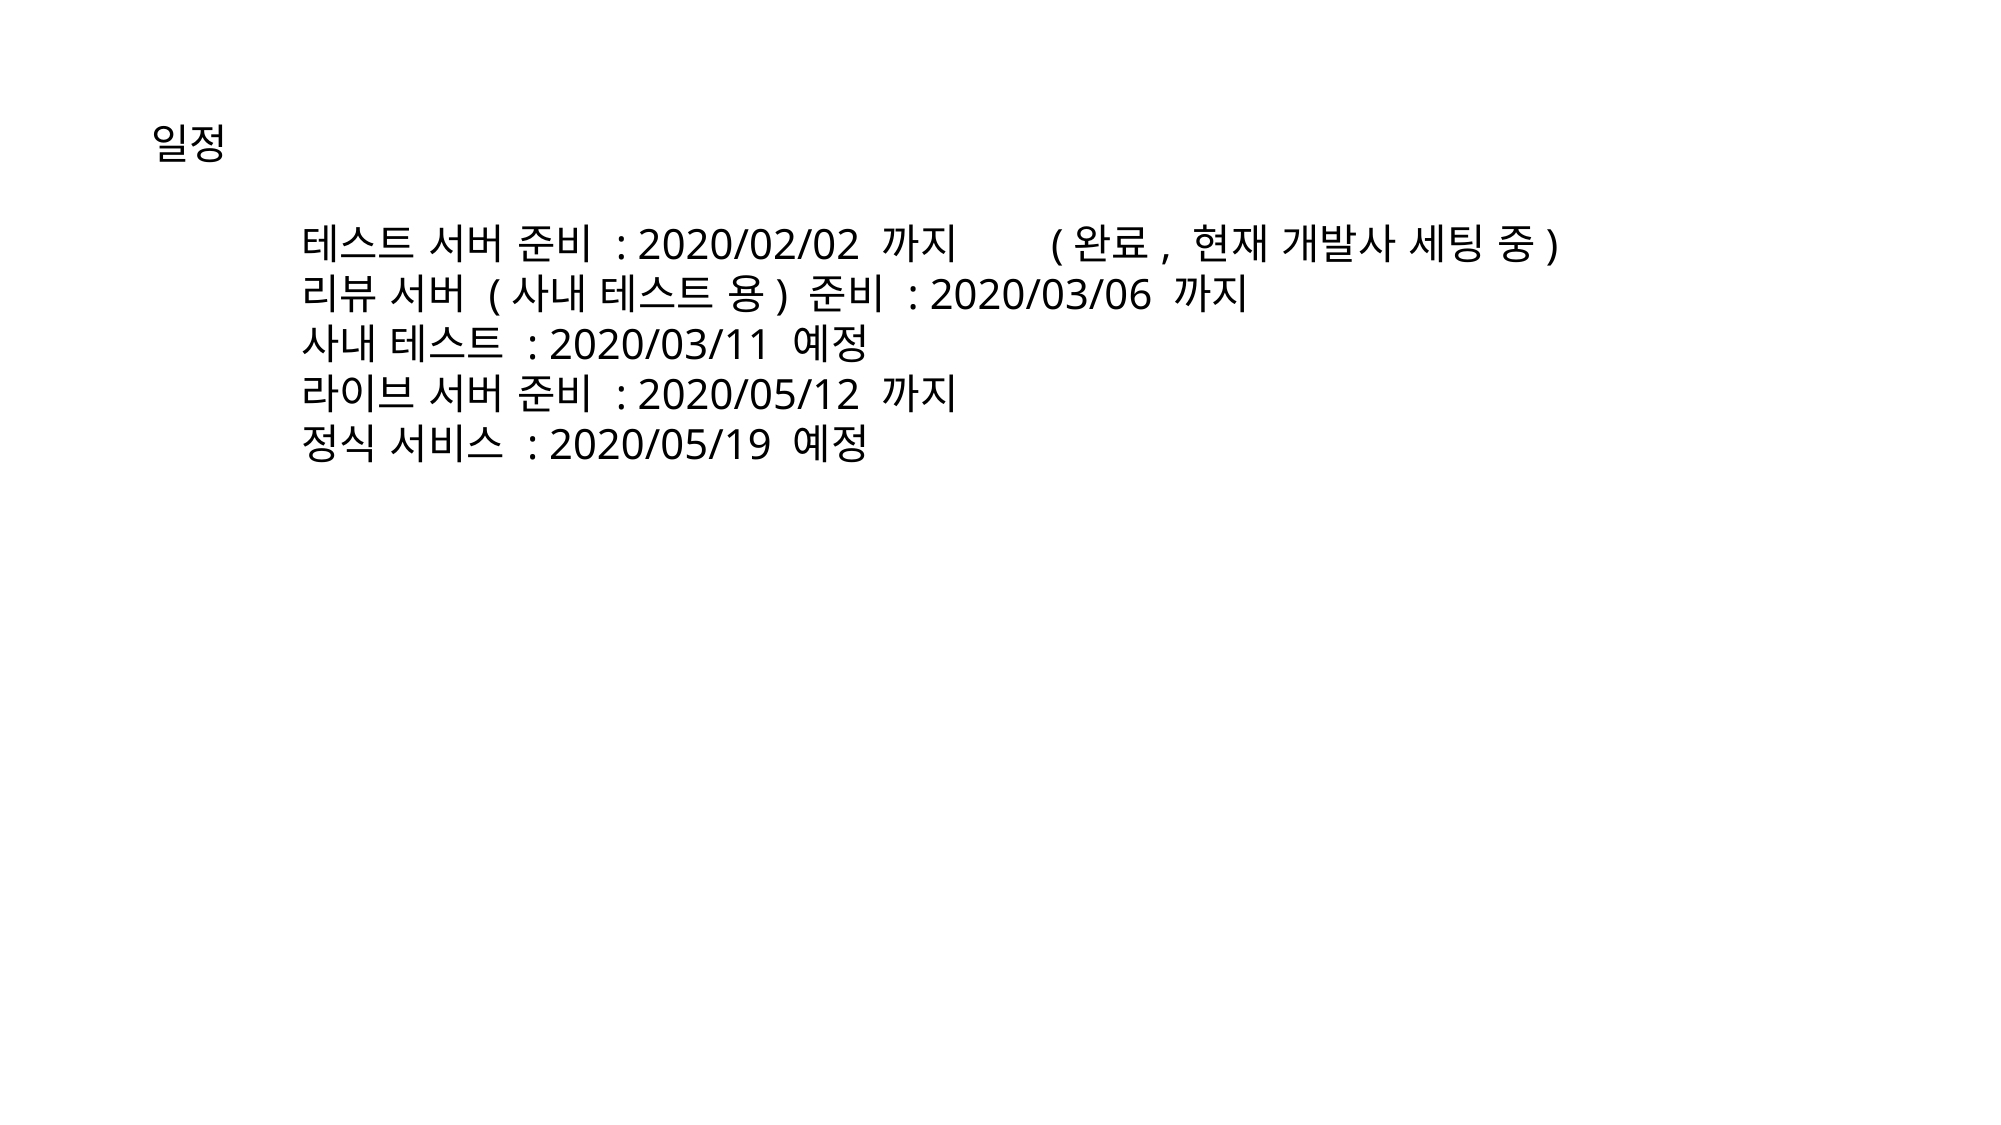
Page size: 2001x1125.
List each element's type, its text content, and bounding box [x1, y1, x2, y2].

text_box 일정 테스트 서버 준비 : 2020/02/02 까지 (완료, 현재 개발사 세팅 중) 리뷰 서버 (사내 테스트 용) 준비 : 2020/03/06 까지 사내 테스트 : 2020/03/11 예정 라이브 서버 준비 : 2020/05/12 까지 정식 서비스 : 2020/05/19 예정 [136, 110, 1938, 526]
